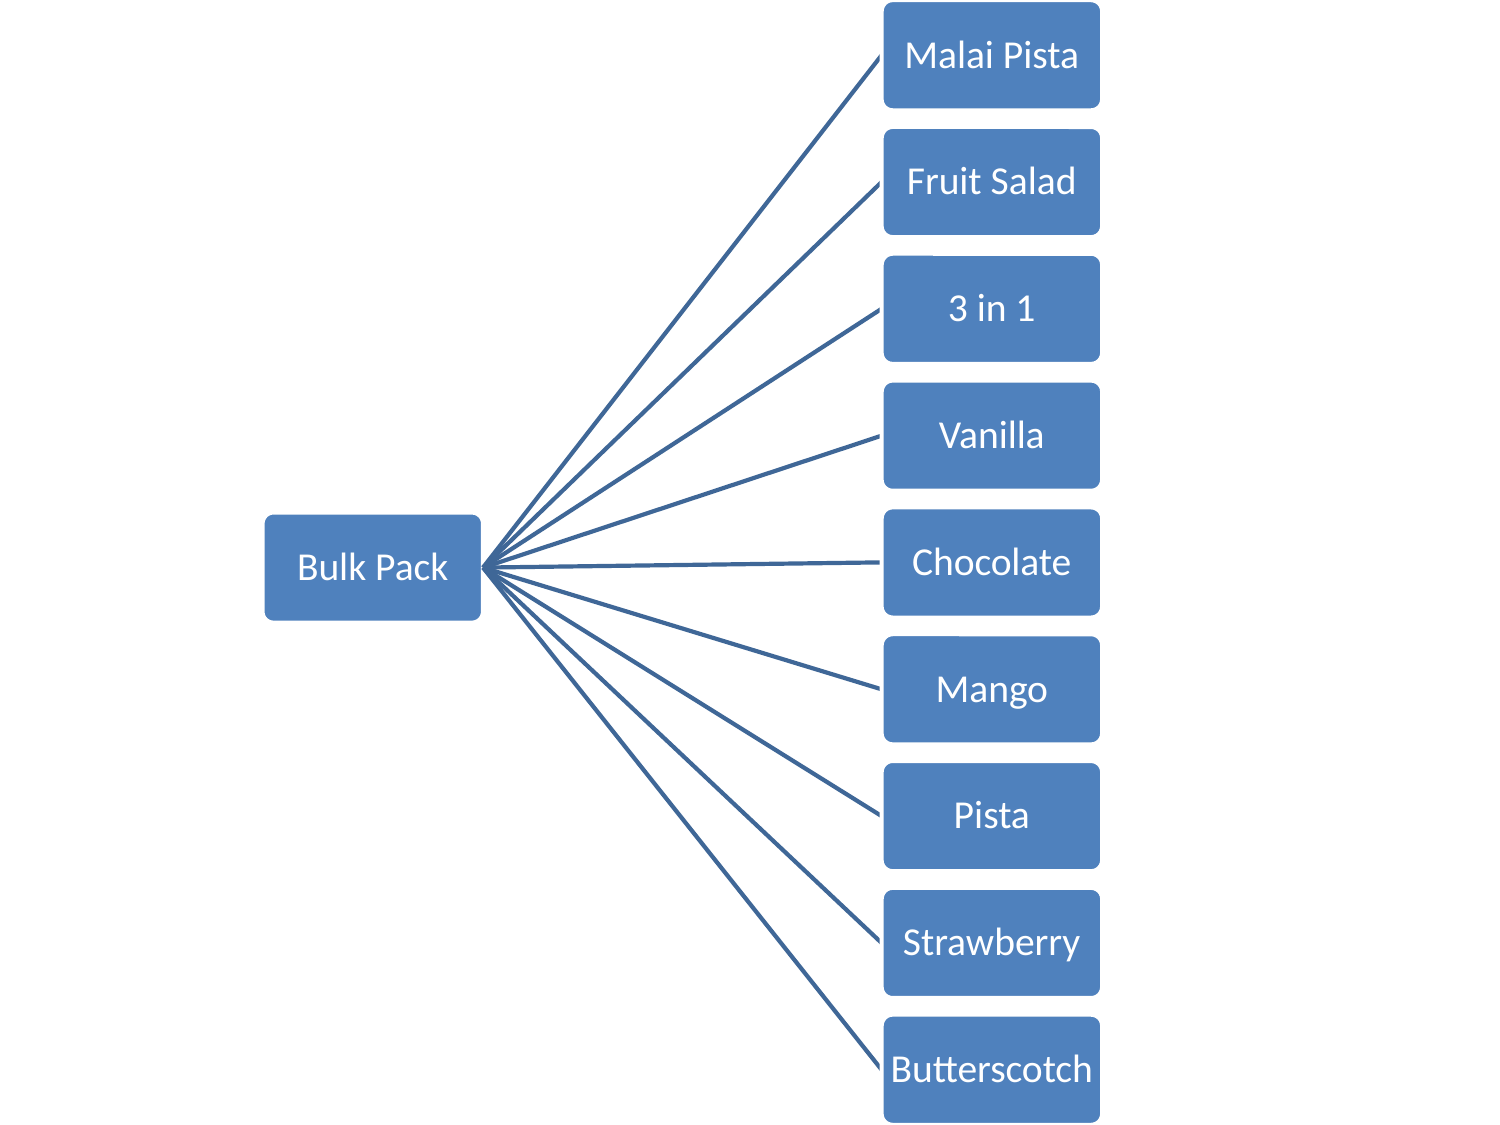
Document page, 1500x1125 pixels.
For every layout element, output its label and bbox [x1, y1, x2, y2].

text_box [249, 0, 1426, 1125]
